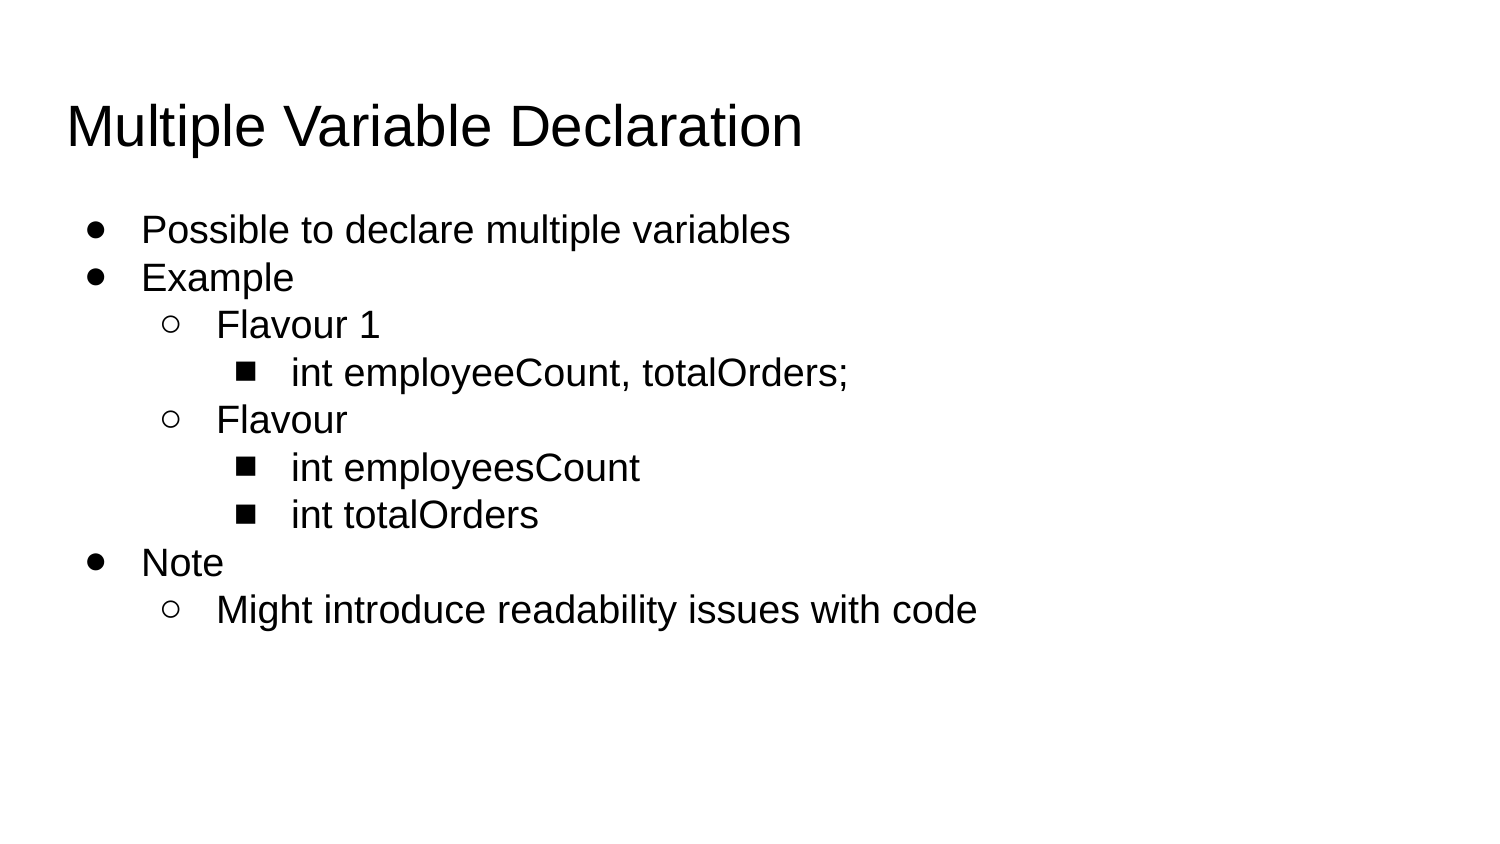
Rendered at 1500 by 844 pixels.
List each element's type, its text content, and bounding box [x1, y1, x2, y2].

list Possible to declare multiple variables Example Flavour 1 int employeeCount, totalOrders; Flavour int employeesCount int totalOrders Note Might introduce readability issues with code [51, 189, 1449, 750]
title Multiple Variable Declaration [51, 72, 1449, 167]
